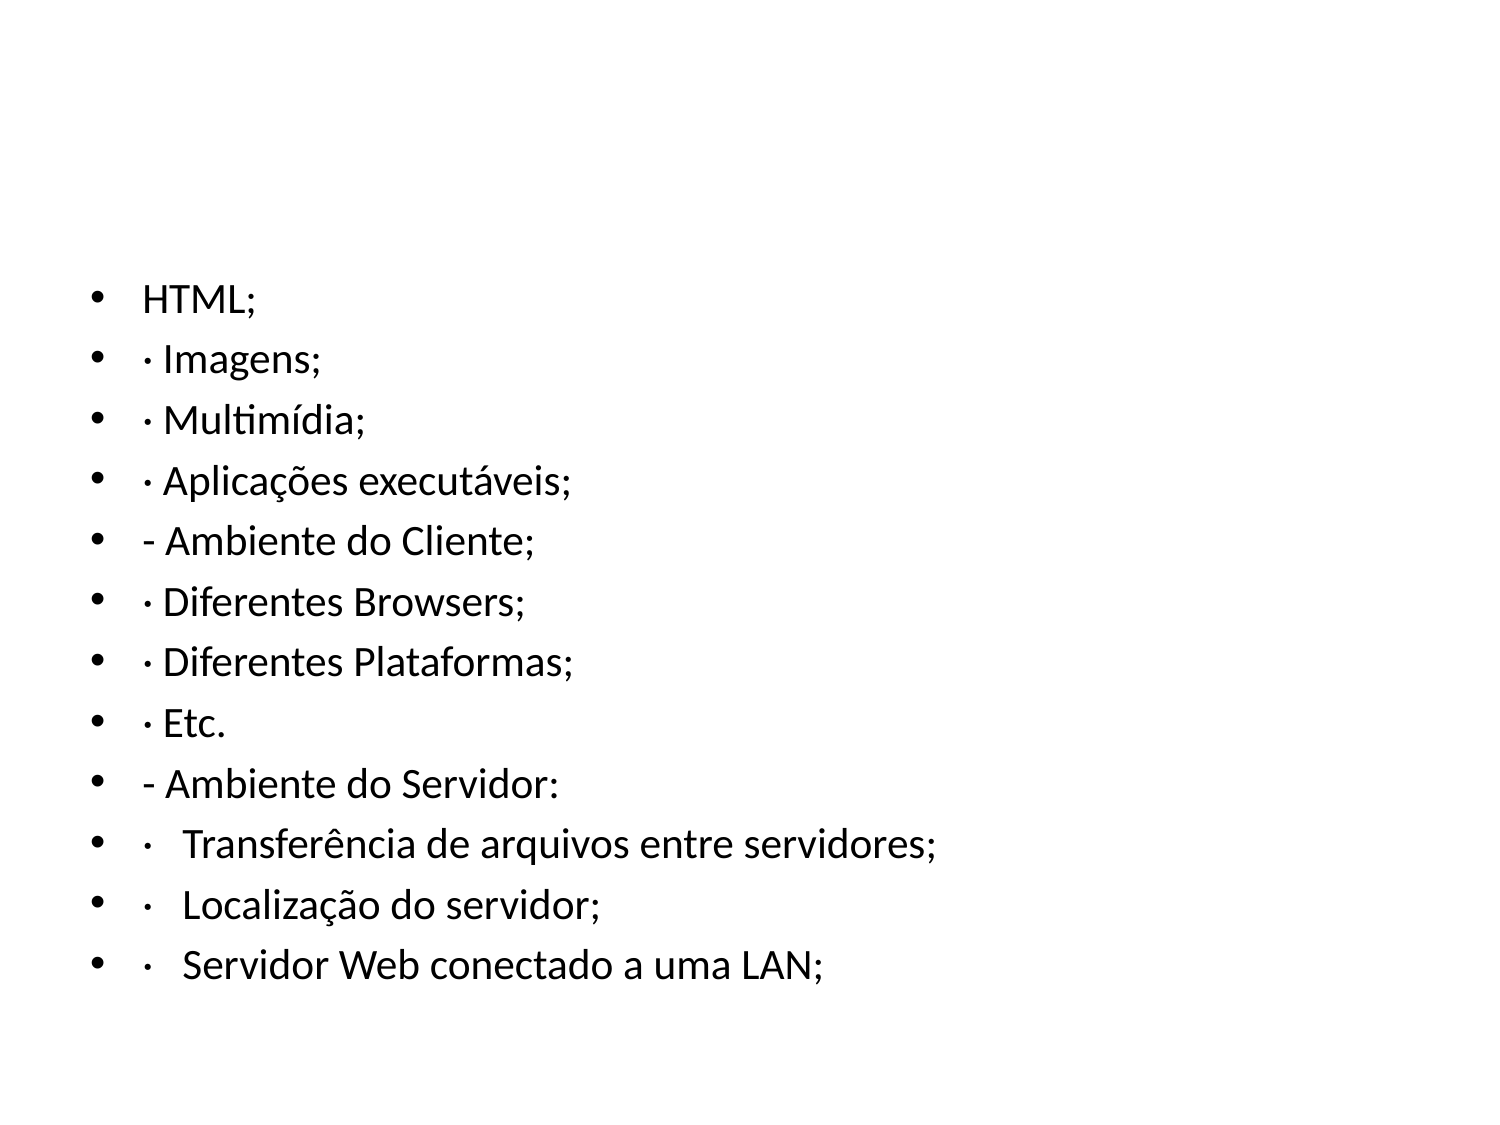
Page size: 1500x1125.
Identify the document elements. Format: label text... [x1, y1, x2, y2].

list HTML; · Imagens; · Multimídia; · Aplicações executáveis; - Ambiente do Cliente; · Diferentes Browsers; · Diferentes Plataformas; · Etc. - Ambiente do Servidor: · Transferência de arquivos entre servidores; · Localização do servidor; · Servidor Web conectado a uma LAN; [75, 262, 1425, 1005]
